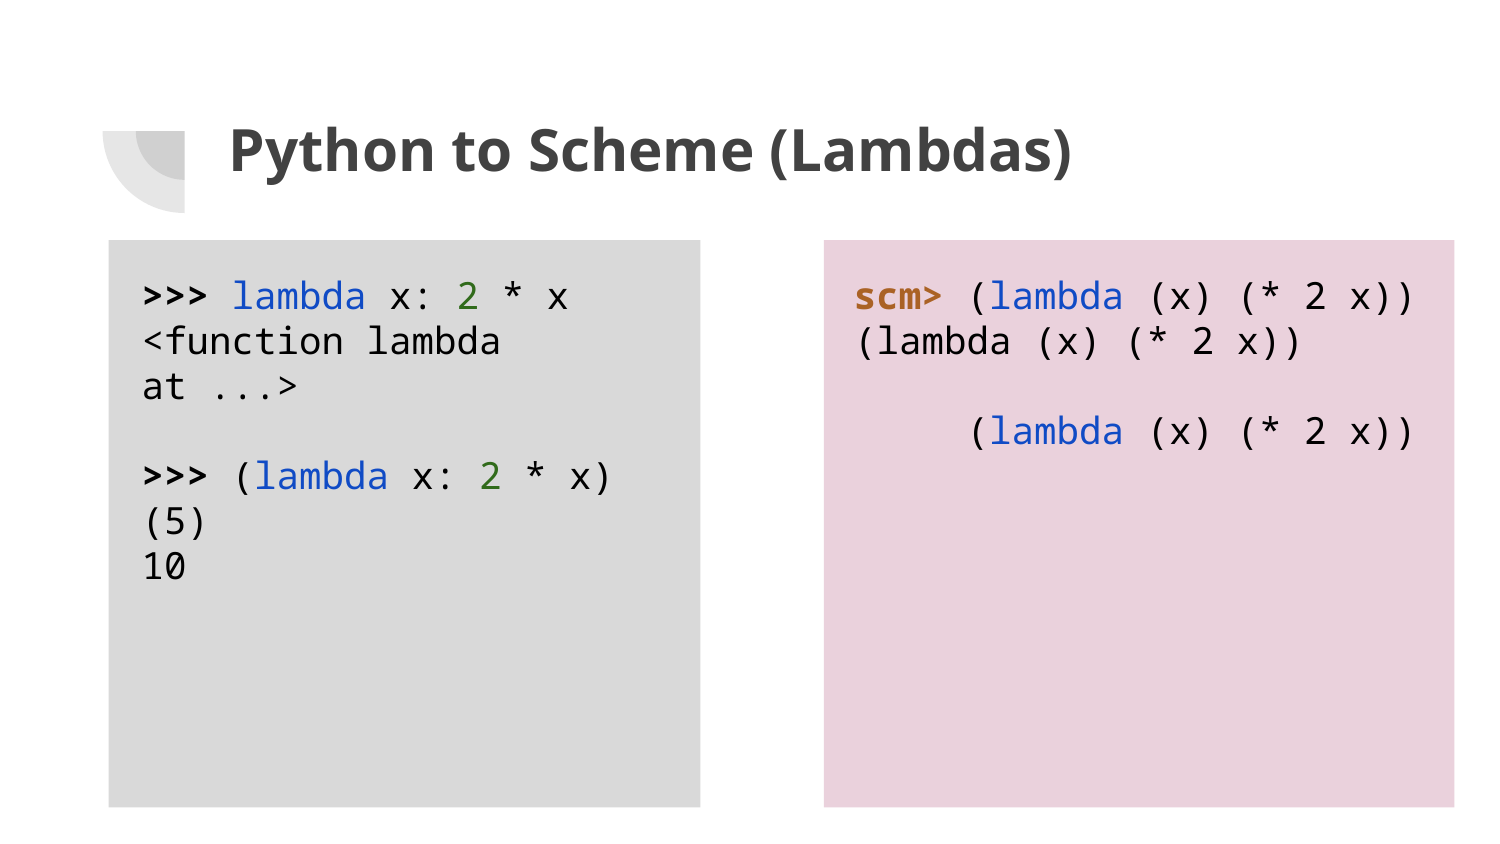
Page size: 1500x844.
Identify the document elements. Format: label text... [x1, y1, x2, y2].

text_box scm> (lambda (x) (* 2 x)) (lambda (x) (* 2 x)) scm> (lambda (x) (* 2 x)) [839, 256, 1441, 789]
title Python to Scheme (Lambdas) [213, 98, 1368, 263]
text_box scm> [839, 264, 975, 325]
text_box [823, 240, 1455, 808]
text_box >>> lambda x: 2 * x <function lambda at ...> >>> (lambda x: 2 * x)(5) 10 [126, 256, 684, 789]
text_box [108, 240, 701, 808]
